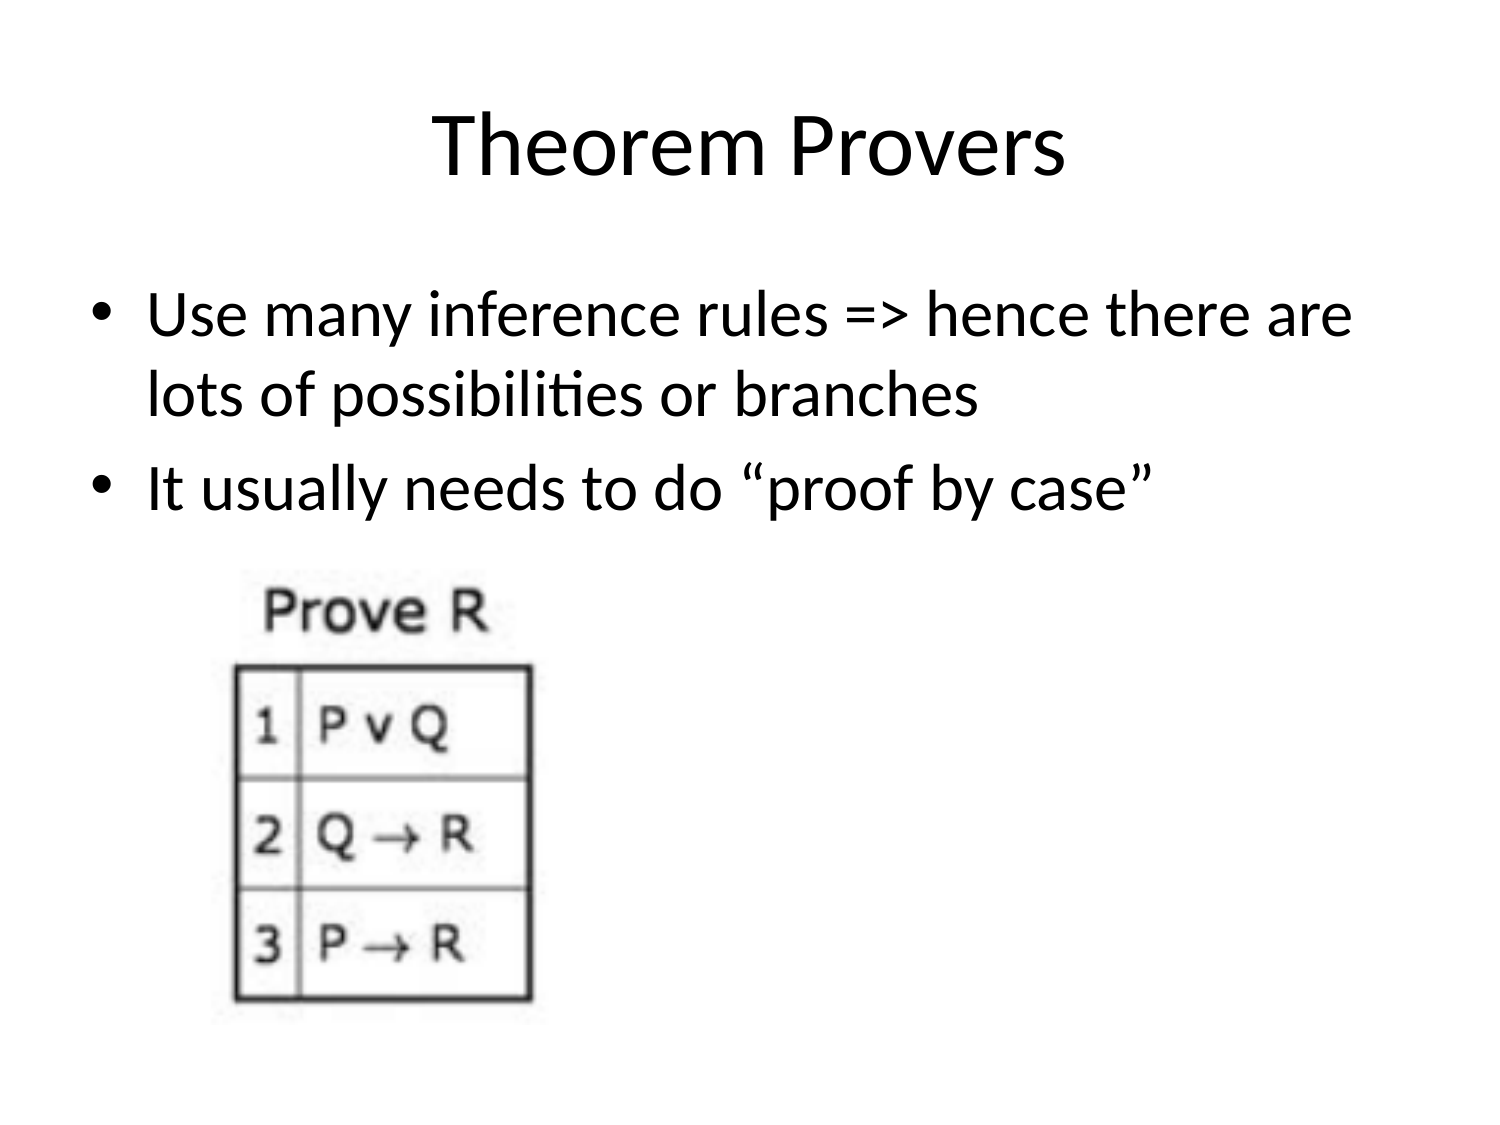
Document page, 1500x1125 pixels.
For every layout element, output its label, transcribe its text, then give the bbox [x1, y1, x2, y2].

picture [174, 562, 576, 1025]
title Theorem Provers [75, 45, 1425, 233]
list Use many inference rules => hence there are lots of possibilities or branches It usually needs to do “proof by case” [75, 262, 1425, 1005]
